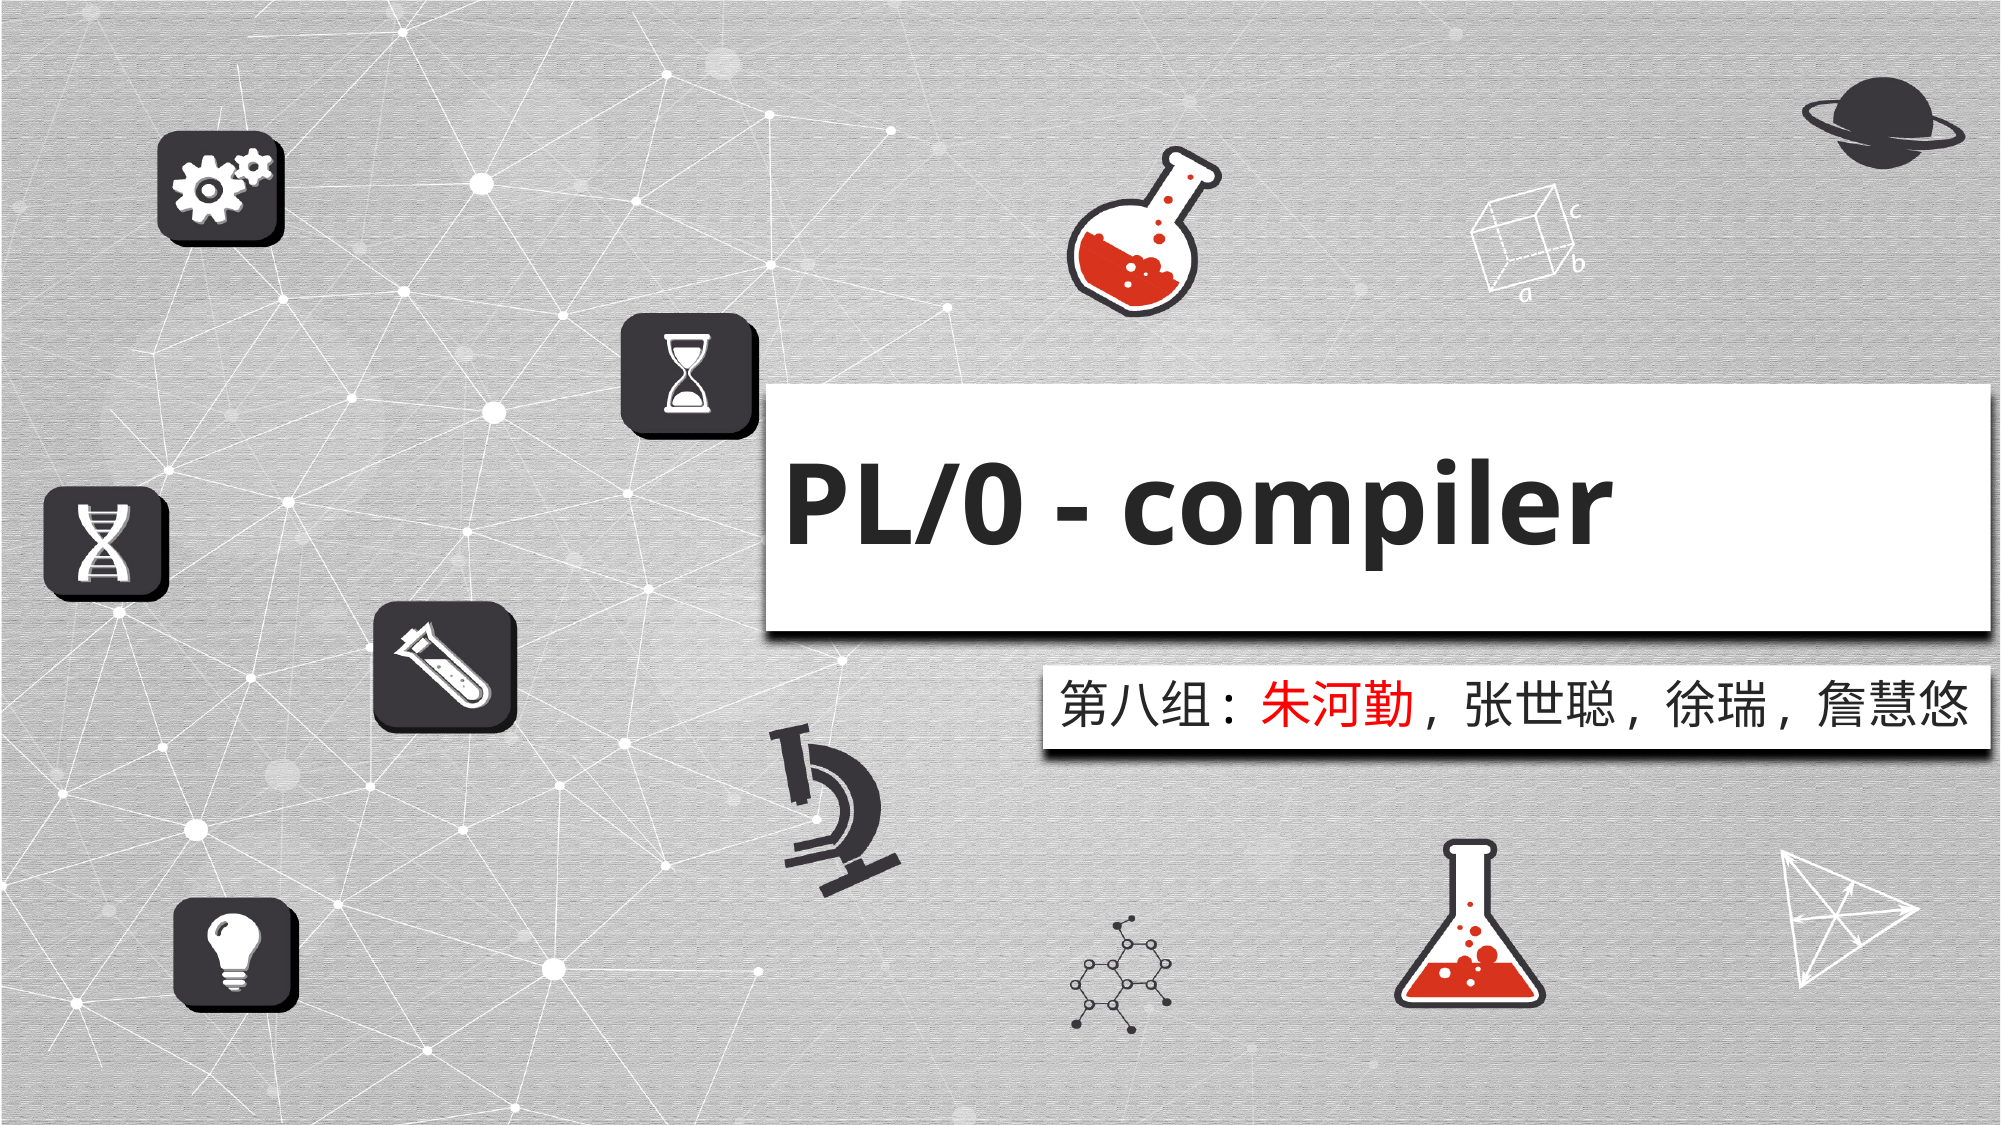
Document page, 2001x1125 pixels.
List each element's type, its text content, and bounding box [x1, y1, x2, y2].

subtitle 第八组: 朱河勤, 张世聪, 徐瑞, 詹慧悠 [1043, 665, 1991, 749]
title PL/0 - compiler [765, 384, 1991, 632]
picture [0, 0, 2001, 1125]
